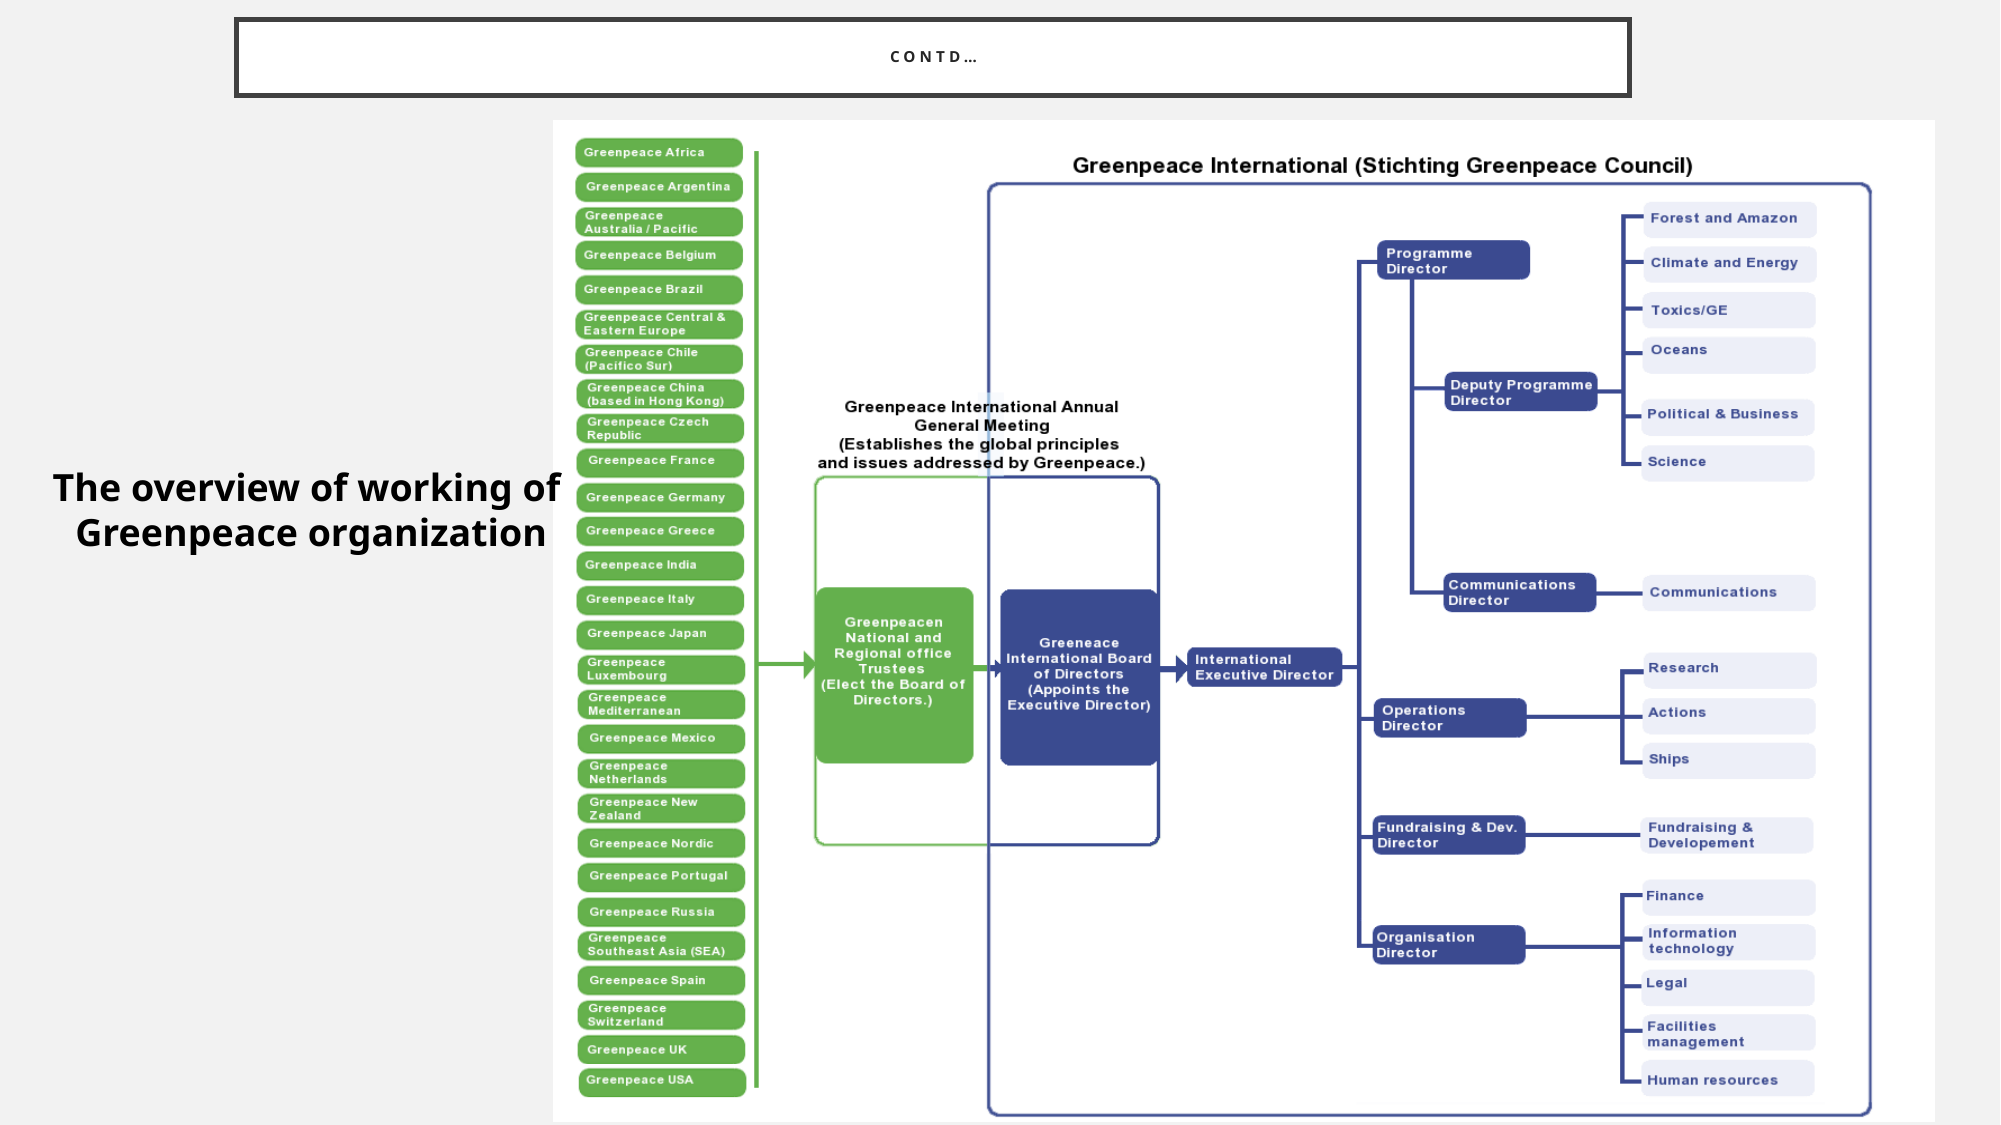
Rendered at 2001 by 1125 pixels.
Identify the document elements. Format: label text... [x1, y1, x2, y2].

text_box The overview of working of Greenpeace organization [0, 456, 553, 562]
title Contd… [234, 17, 1632, 98]
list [553, 120, 1935, 1122]
